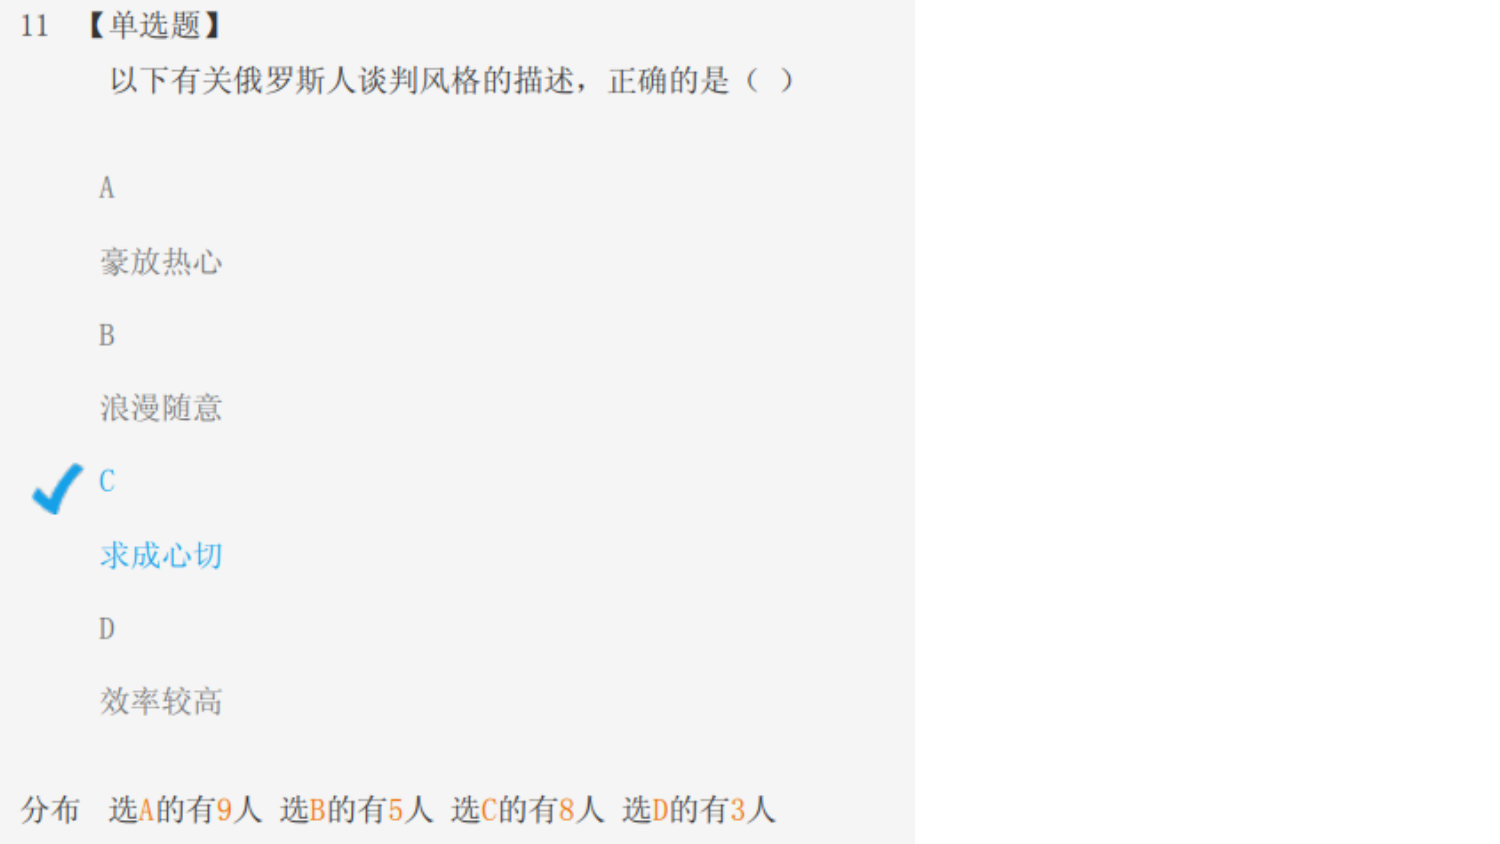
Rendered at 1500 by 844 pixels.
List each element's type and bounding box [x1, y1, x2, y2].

picture [0, 0, 916, 844]
